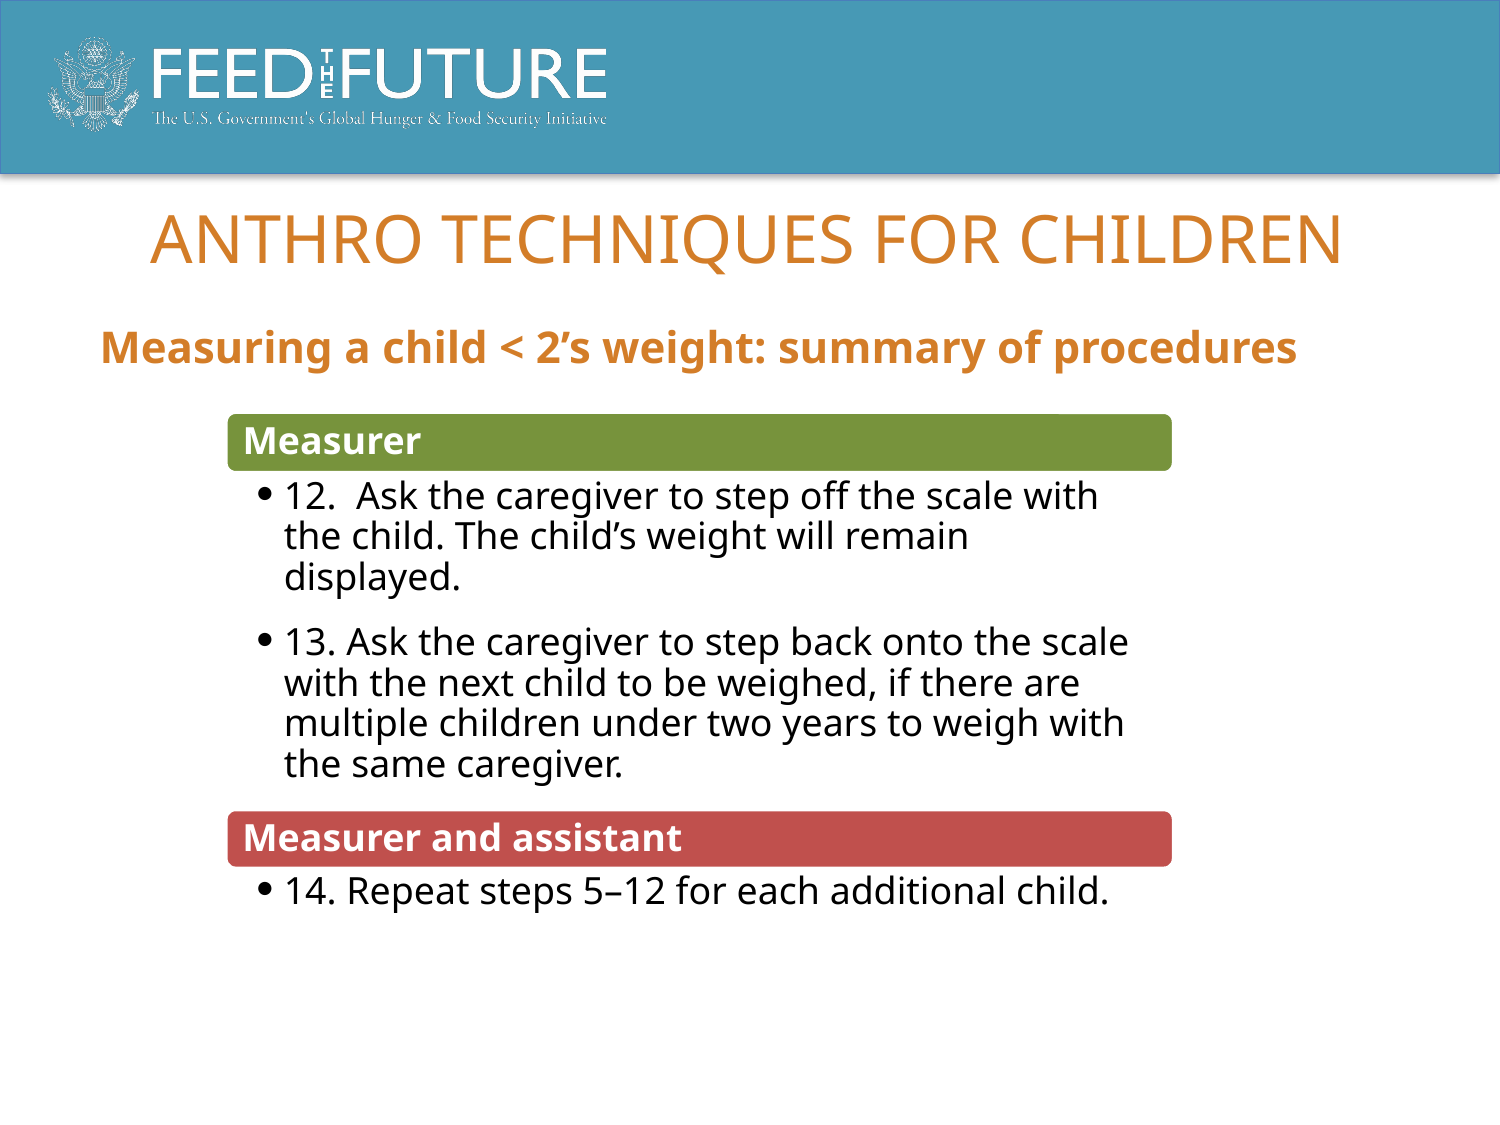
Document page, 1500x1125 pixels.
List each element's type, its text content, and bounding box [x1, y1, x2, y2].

title ANTHRO TECHNIQUES FOR CHILDREN [73, 189, 1424, 288]
list Measuring a child < 2’s weight: summary of procedures [84, 312, 1423, 387]
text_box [225, 410, 1175, 1020]
